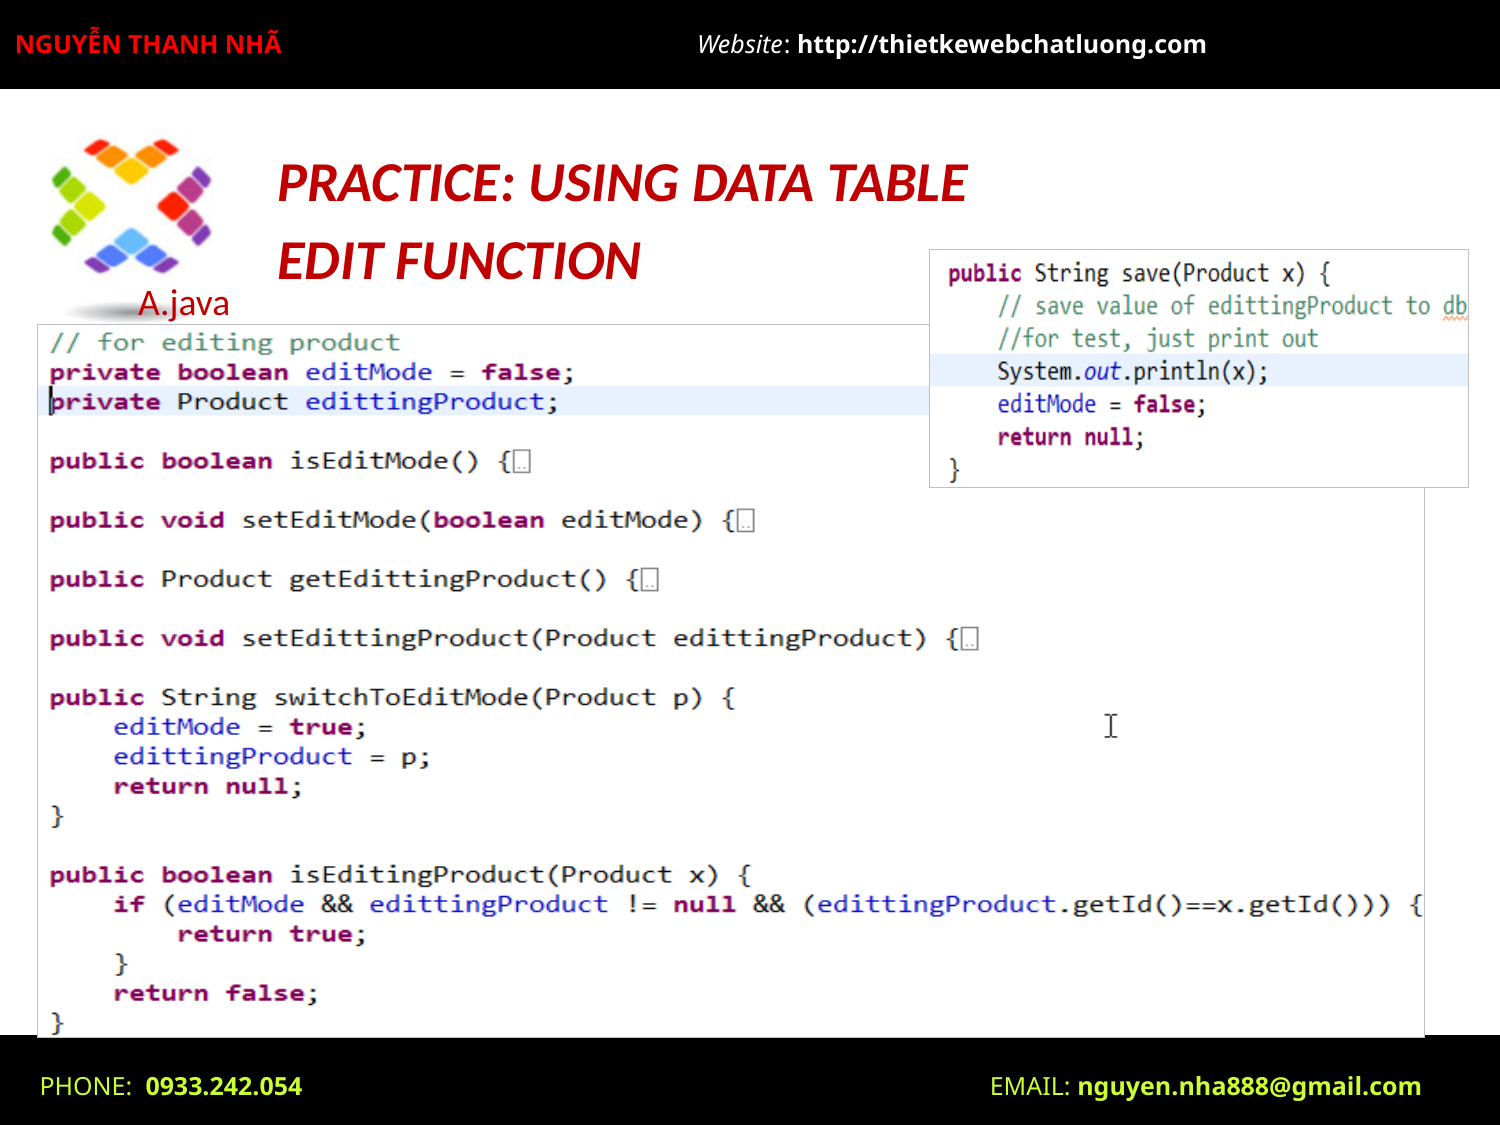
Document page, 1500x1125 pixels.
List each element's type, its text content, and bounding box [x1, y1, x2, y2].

list PRACTICE: USING DATA TABLE EDIT FUNCTION [262, 137, 1488, 300]
picture [24, 112, 1469, 1038]
text_box A.java [123, 270, 246, 323]
